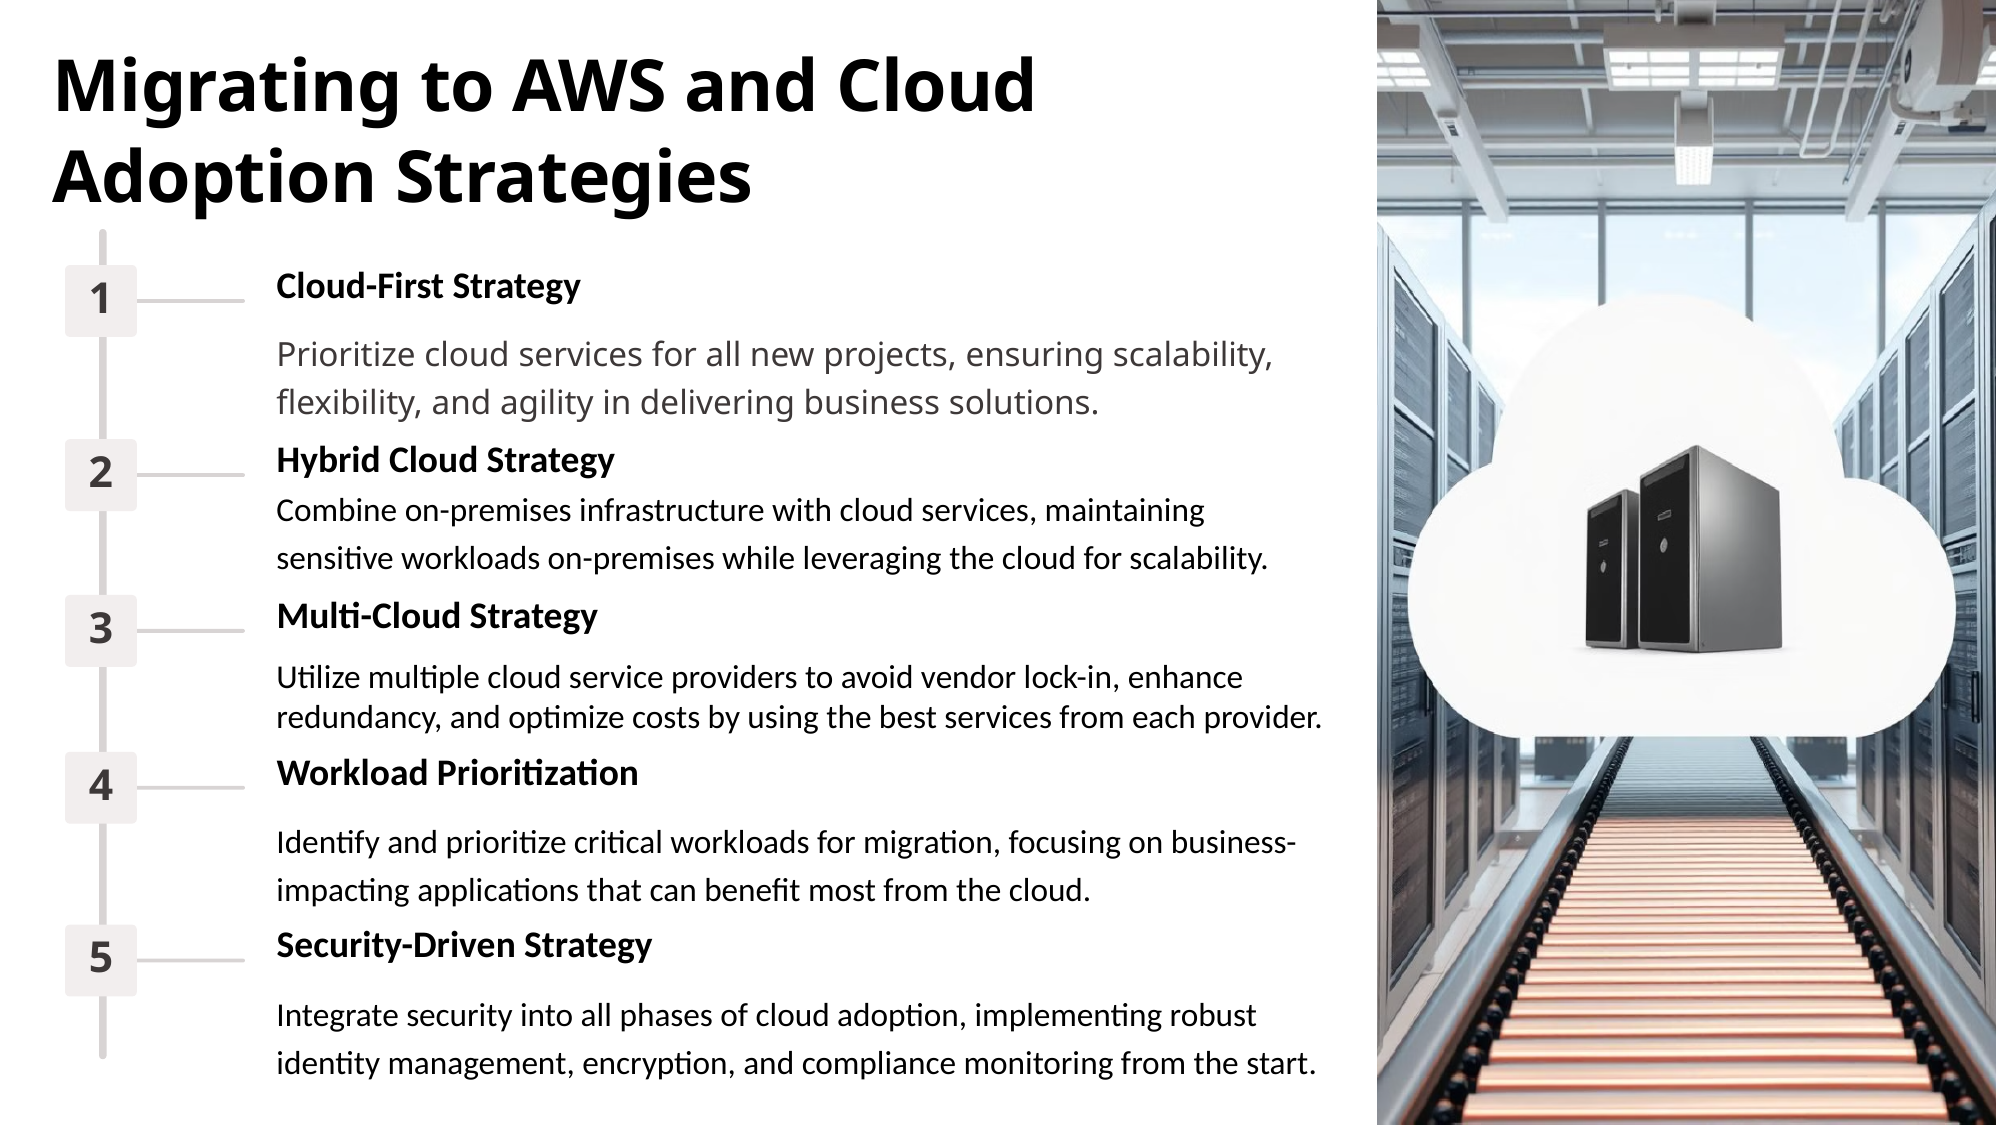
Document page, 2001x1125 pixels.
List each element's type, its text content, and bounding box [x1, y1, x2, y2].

text_box [65, 265, 137, 337]
text_box Identify and prioritize critical workloads for migration, focusing on business-impacting applications that can benefit most from the cloud. [276, 812, 1330, 909]
text_box Combine on-premises infrastructure with cloud services, maintaining sensitive workloads on-premises while leveraging the cloud for scalability. [276, 480, 1330, 577]
text_box [65, 439, 137, 512]
text_box 3 [88, 609, 114, 653]
text_box 1 [92, 279, 110, 323]
text_box [137, 785, 245, 790]
text_box 5 [86, 938, 116, 983]
text_box Migrating to AWS and Cloud Adoption Strategies [52, 35, 1330, 217]
text_box Security-Driven Strategy [276, 920, 640, 966]
text_box [65, 924, 137, 997]
text_box [137, 628, 245, 633]
text_box [137, 299, 245, 303]
text_box [137, 473, 245, 477]
text_box 4 [86, 765, 116, 810]
text_box [99, 824, 107, 924]
text_box [99, 997, 107, 1060]
text_box 2 [88, 453, 114, 497]
text_box [99, 512, 107, 594]
text_box Hybrid Cloud Strategy [276, 435, 640, 480]
picture [1377, 0, 1996, 1125]
text_box [65, 594, 137, 667]
text_box [99, 337, 107, 439]
text_box [99, 667, 107, 751]
text_box [99, 229, 107, 265]
text_box [65, 751, 137, 824]
text_box Prioritize cloud services for all new projects, ensuring scalability, flexibility, and agility in delivering business solutions. [276, 325, 1330, 422]
text_box Multi-Cloud Strategy [276, 590, 640, 637]
text_box Integrate security into all phases of cloud adoption, implementing robust identity management, encryption, and compliance monitoring from the start. [276, 985, 1330, 1081]
text_box Workload Prioritization [276, 747, 640, 794]
text_box [137, 958, 245, 963]
text_box Cloud-First Strategy [276, 260, 640, 307]
text_box Utilize multiple cloud service providers to avoid vendor lock-in, enhance redundancy, and optimize costs by using the best services from each provider. [276, 655, 1330, 752]
